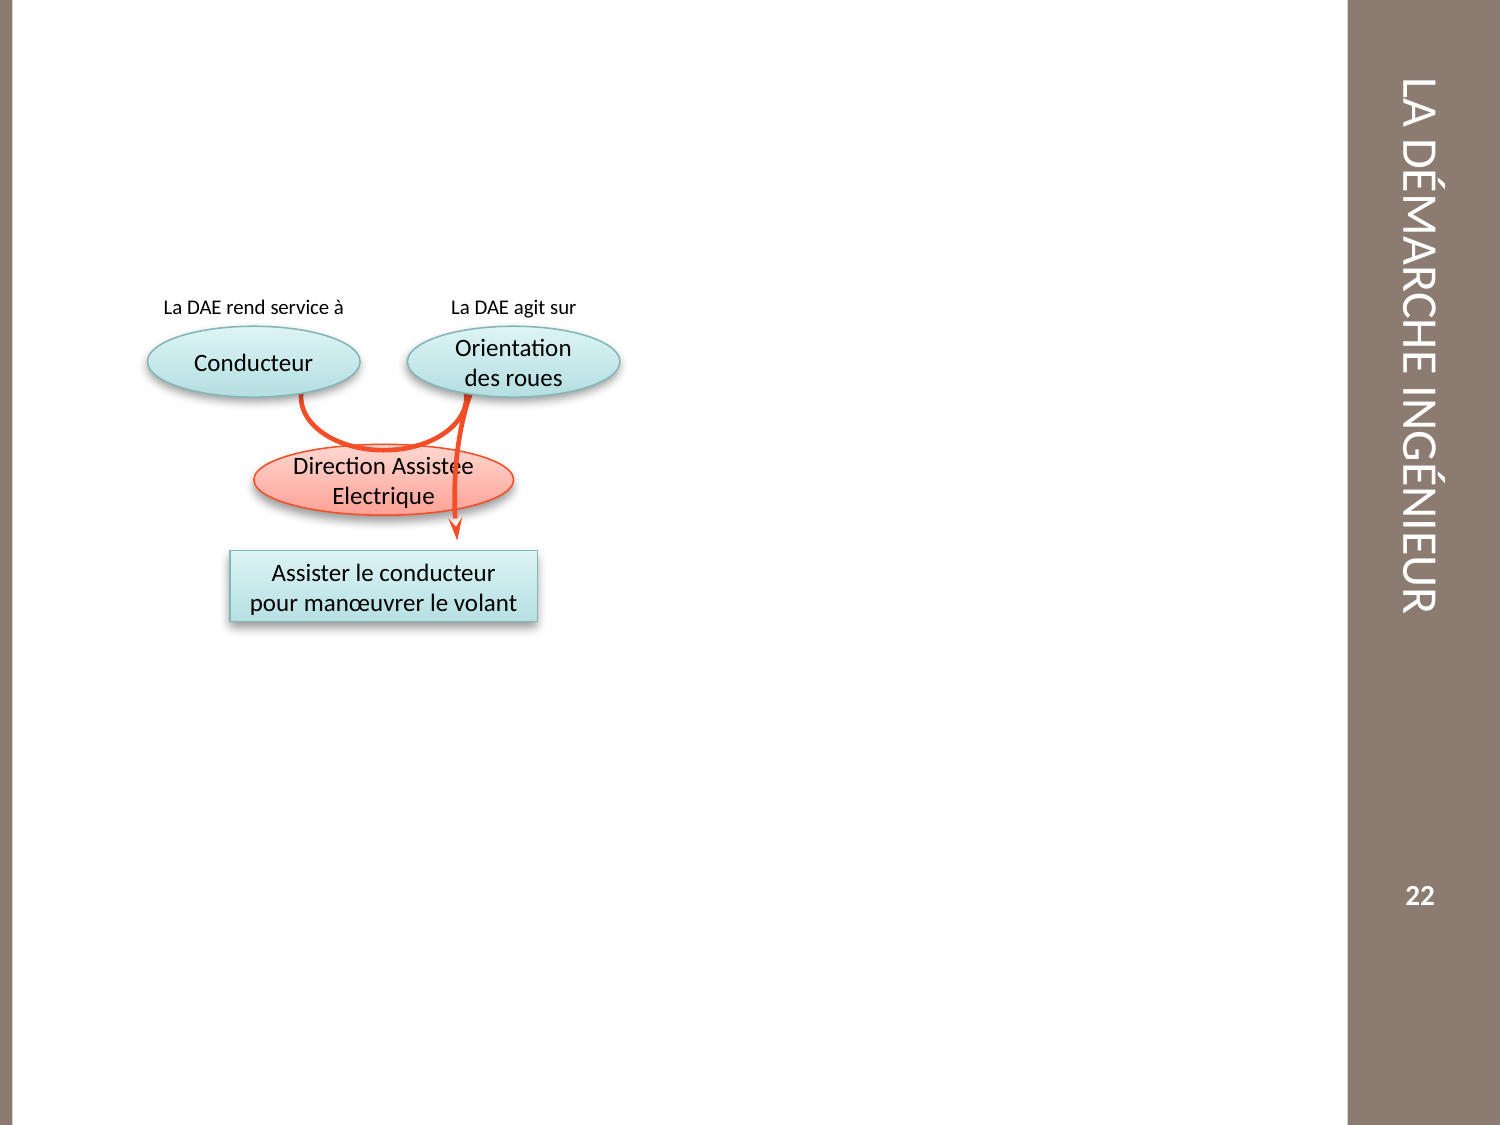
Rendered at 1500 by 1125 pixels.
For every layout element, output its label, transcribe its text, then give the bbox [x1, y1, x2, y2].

text_box [301, 388, 465, 451]
text_box [449, 405, 523, 541]
text_box Orientation des roues [406, 326, 621, 398]
text_box Assister le conducteur pour manœuvrer le volant [229, 550, 538, 622]
text_box La DAE agit sur [383, 285, 644, 326]
text_box Conducteur [146, 326, 361, 398]
slide_number 22 [1340, 869, 1500, 917]
text_box La DAE rend service à [147, 285, 361, 326]
text_box Direction Assistée Electrique [253, 445, 456, 516]
